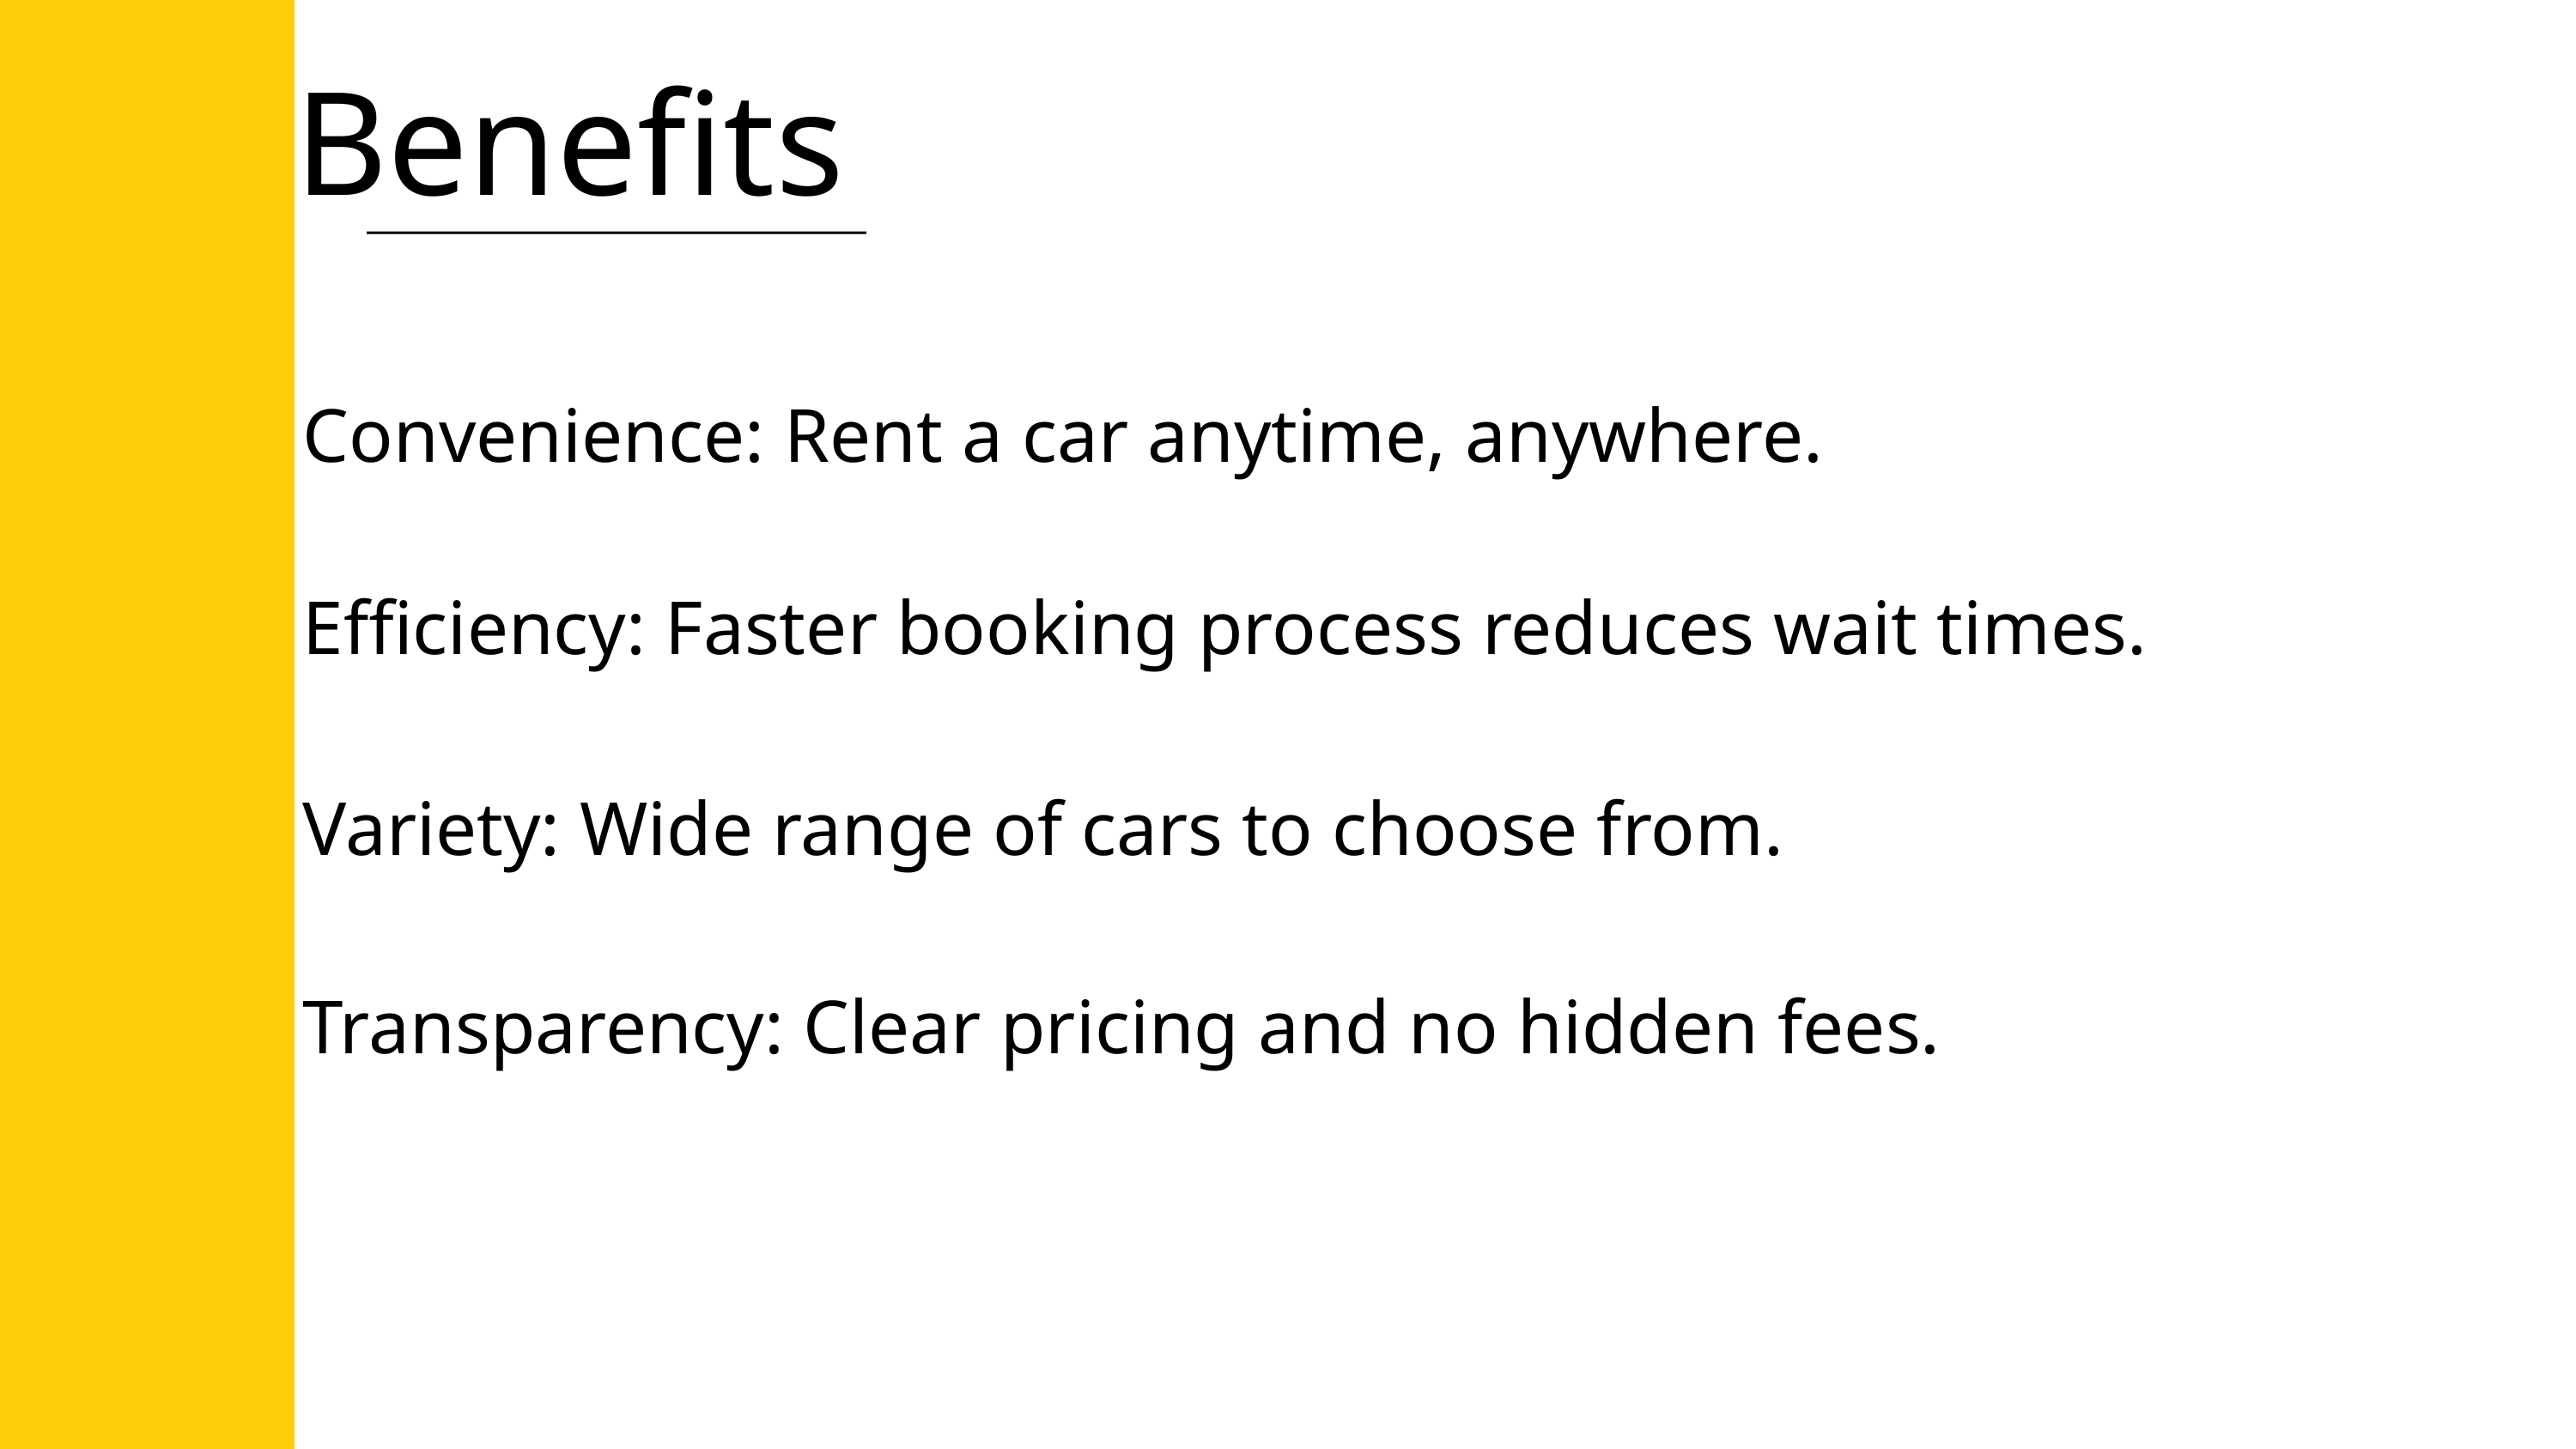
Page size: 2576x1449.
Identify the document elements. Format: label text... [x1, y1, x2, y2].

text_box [0, 0, 295, 1449]
text_box Efficiency: Faster booking process reduces wait times. [302, 584, 2432, 670]
text_box Variety: Wide range of cars to choose from. [302, 785, 2432, 955]
text_box Convenience: Rent a car anytime, anywhere. [302, 392, 2432, 478]
text_box Transparency: Clear pricing and no hidden fees. [302, 983, 2432, 1153]
text_box Benefits [301, 81, 1438, 224]
